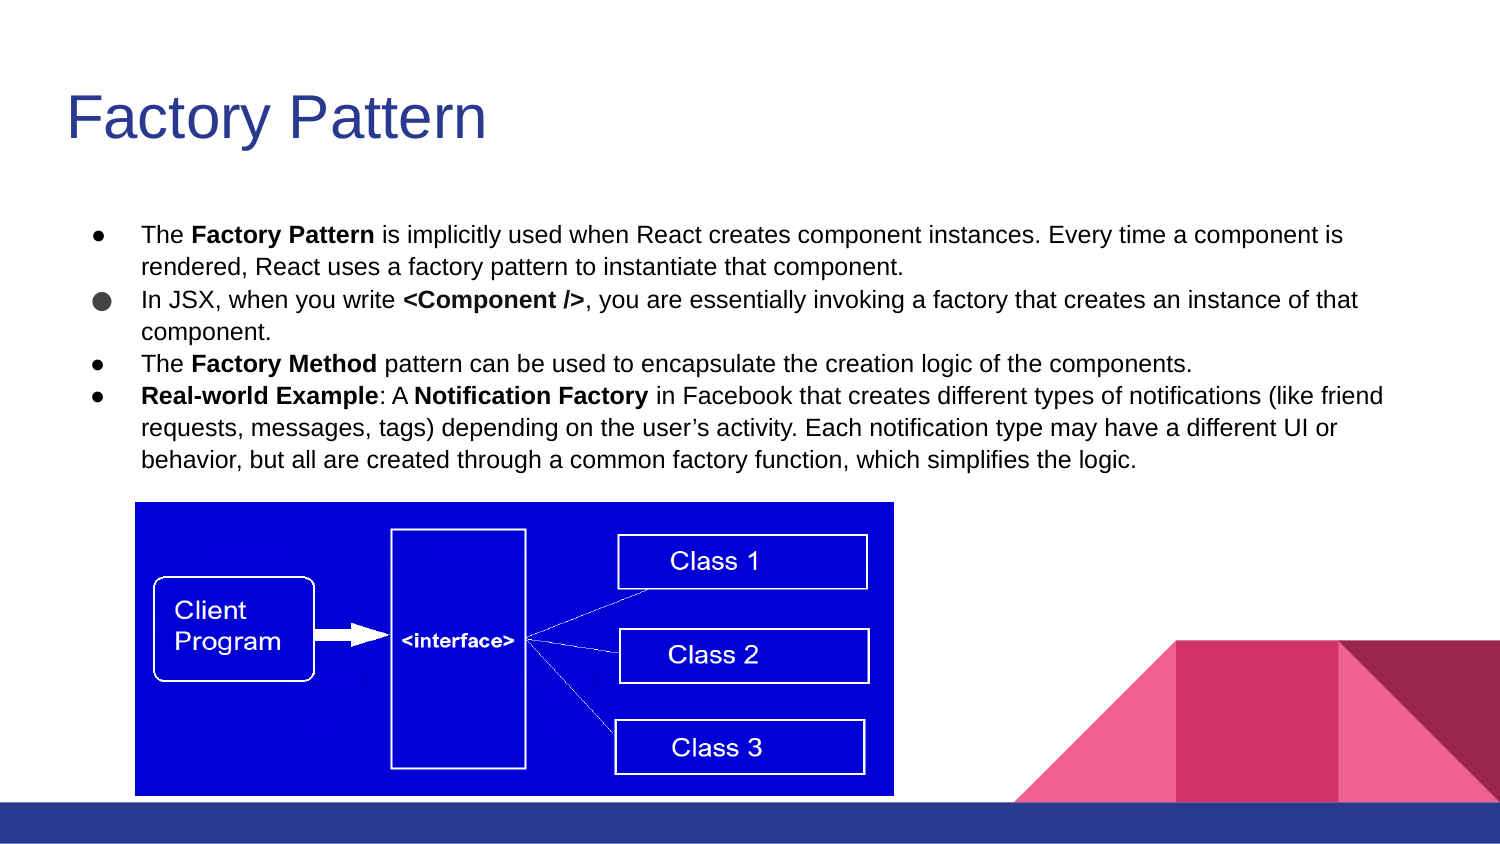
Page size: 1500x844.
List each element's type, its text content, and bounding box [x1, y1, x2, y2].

picture [135, 502, 894, 796]
title Factory Pattern [51, 67, 1449, 167]
list The Factory Pattern is implicitly used when React creates component instances. Every time a component is rendered, React uses a factory pattern to instantiate that component. In JSX, when you write <Component />, you are essentially invoking a factory that creates an instance of that component. The Factory Method pattern can be used to encapsulate the creation logic of the components. Real-world Example: A Notification Factory in Facebook that creates different types of notifications (like friend requests, messages, tags) depending on the user’s activity. Each notification type may have a different UI or behavior, but all are created through a common factory function, which simplifies the logic. [51, 201, 1449, 750]
